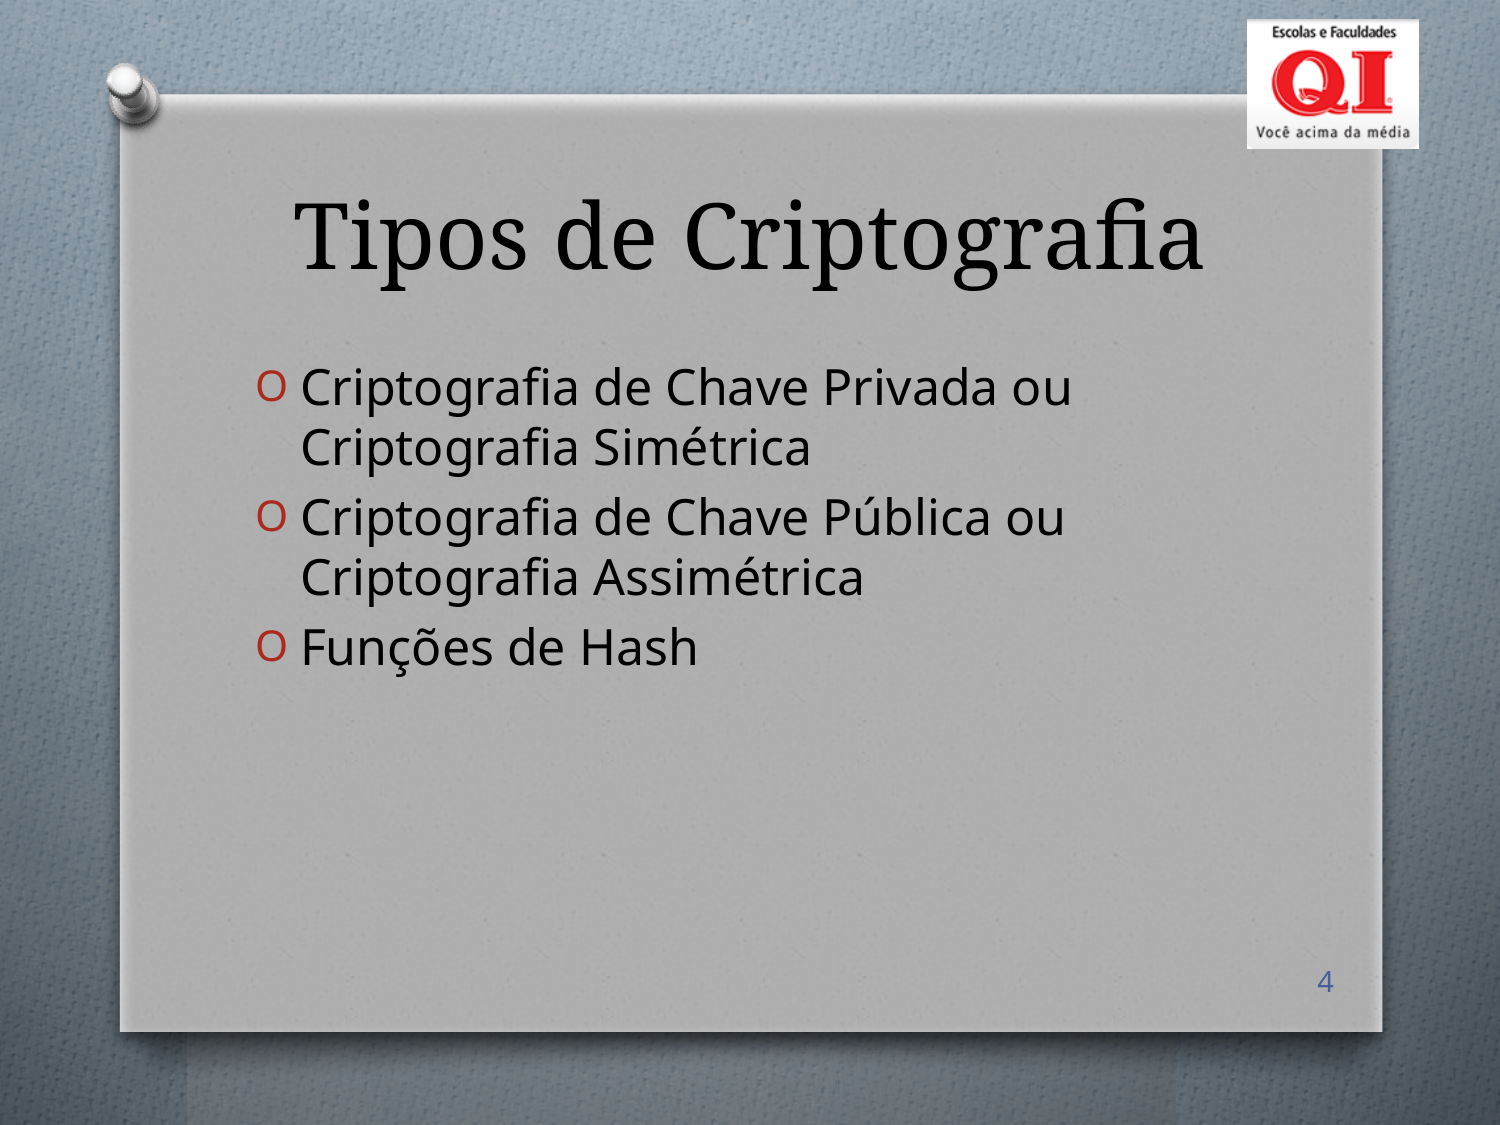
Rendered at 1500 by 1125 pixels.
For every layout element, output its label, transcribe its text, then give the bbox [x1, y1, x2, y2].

slide_number 4 [1258, 952, 1350, 1013]
picture [1247, 19, 1439, 156]
picture [75, 29, 198, 153]
title Tipos de Criptografia [179, 134, 1323, 332]
list Criptografia de Chave Privada ou Criptografia Simétrica Criptografia de Chave Pública ou Criptografia Assimétrica Funções de Hash [240, 347, 1257, 939]
